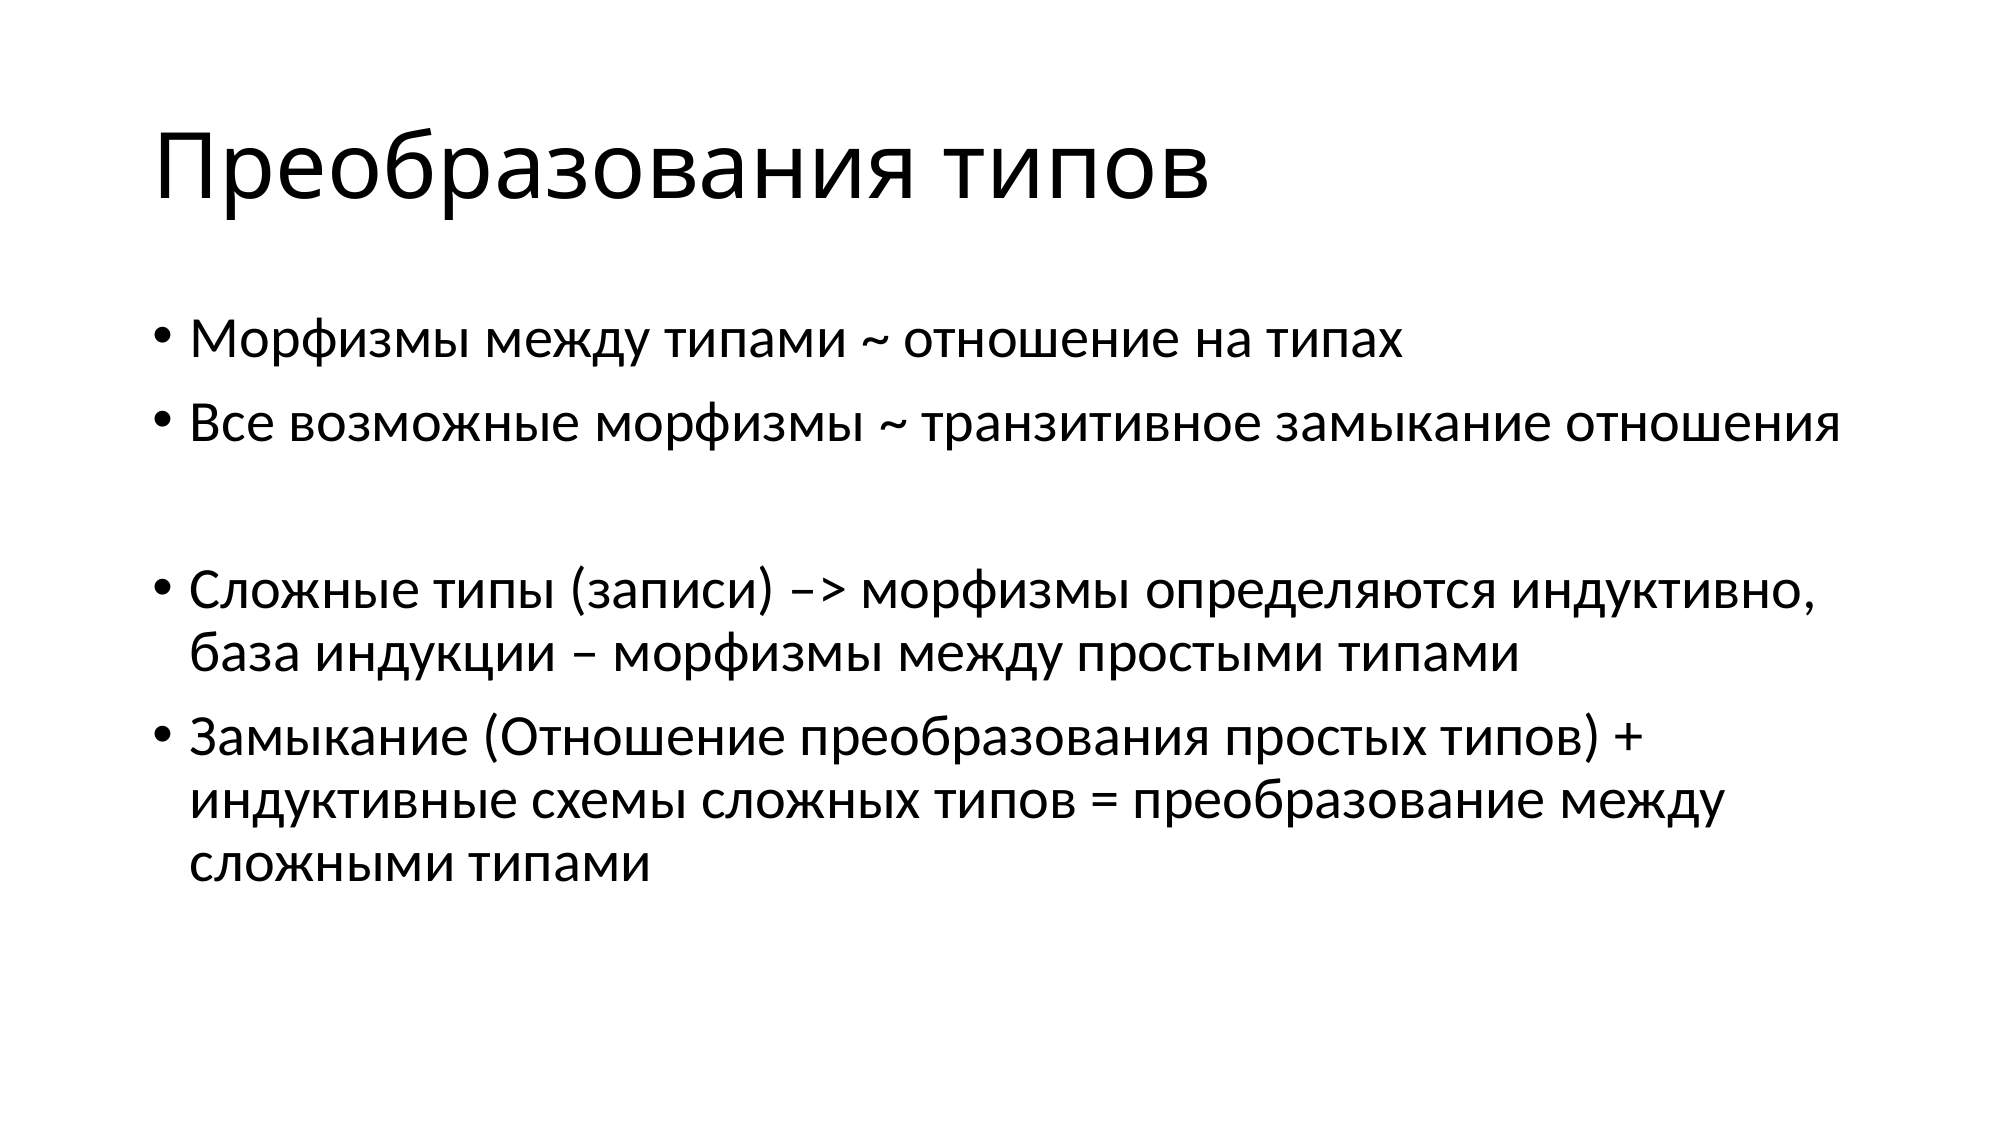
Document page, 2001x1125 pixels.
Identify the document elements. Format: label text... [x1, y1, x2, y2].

list Морфизмы между типами ~ отношение на типах Все возможные морфизмы ~ транзитивное замыкание отношения Сложные типы (записи) –> морфизмы определяются индуктивно, база индукции – морфизмы между простыми типами Замыкание (Отношение преобразования простых типов) + индуктивные схемы сложных типов = преобразование между сложными типами [137, 299, 1863, 1014]
title Преобразования типов [137, 59, 1863, 278]
